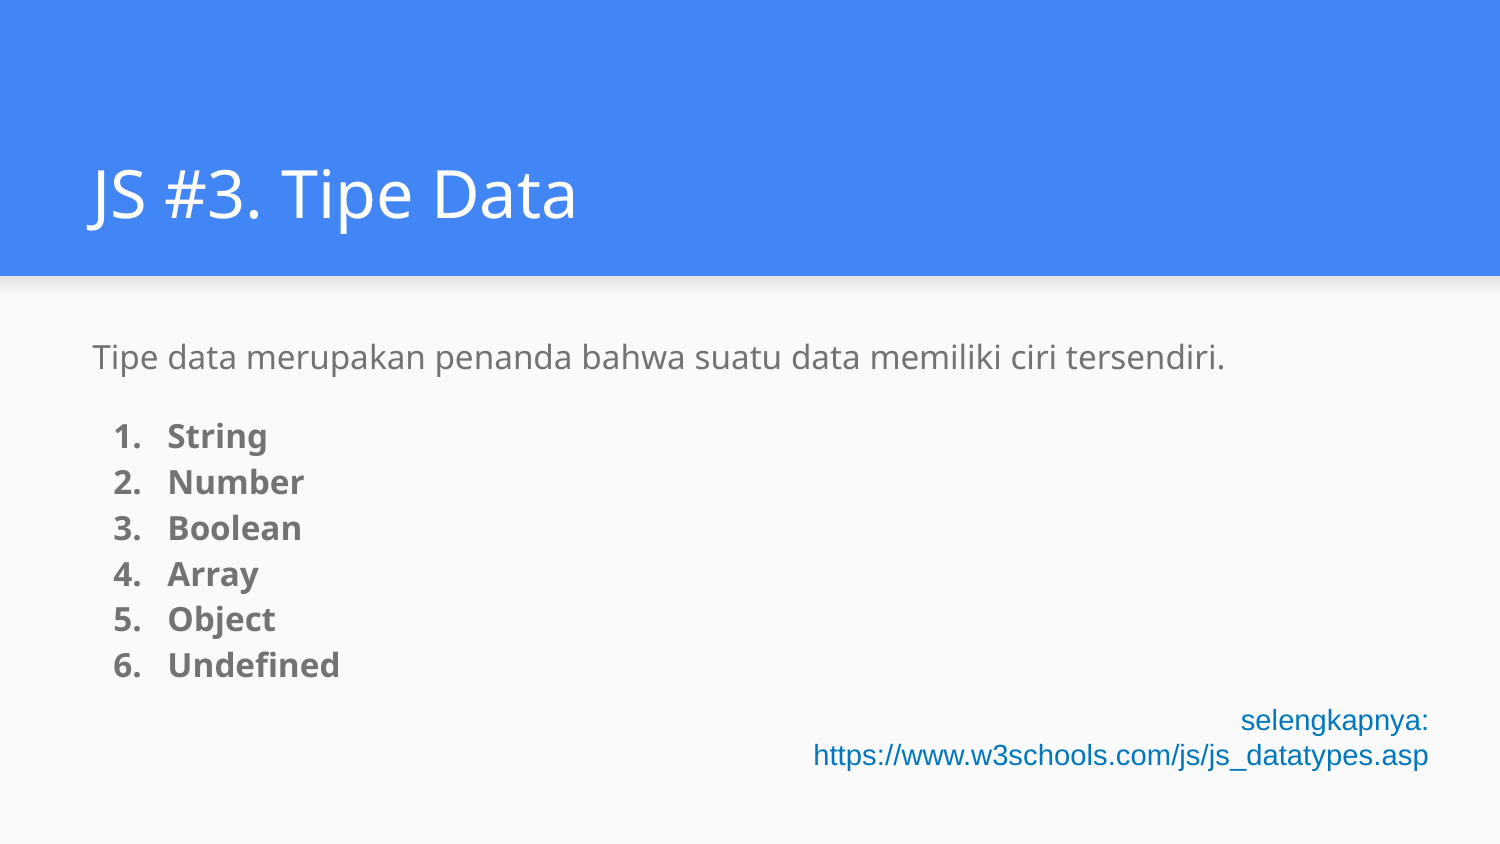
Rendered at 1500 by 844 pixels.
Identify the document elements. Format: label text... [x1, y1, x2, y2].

text_box selengkapnya: https://www.w3schools.com/js/js_datatypes.asp [789, 686, 1445, 787]
title JS #3. Tipe Data [77, 121, 1427, 248]
list Tipe data merupakan penanda bahwa suatu data memiliki ciri tersendiri. String Number Boolean Array Object Undefined [77, 314, 1406, 812]
